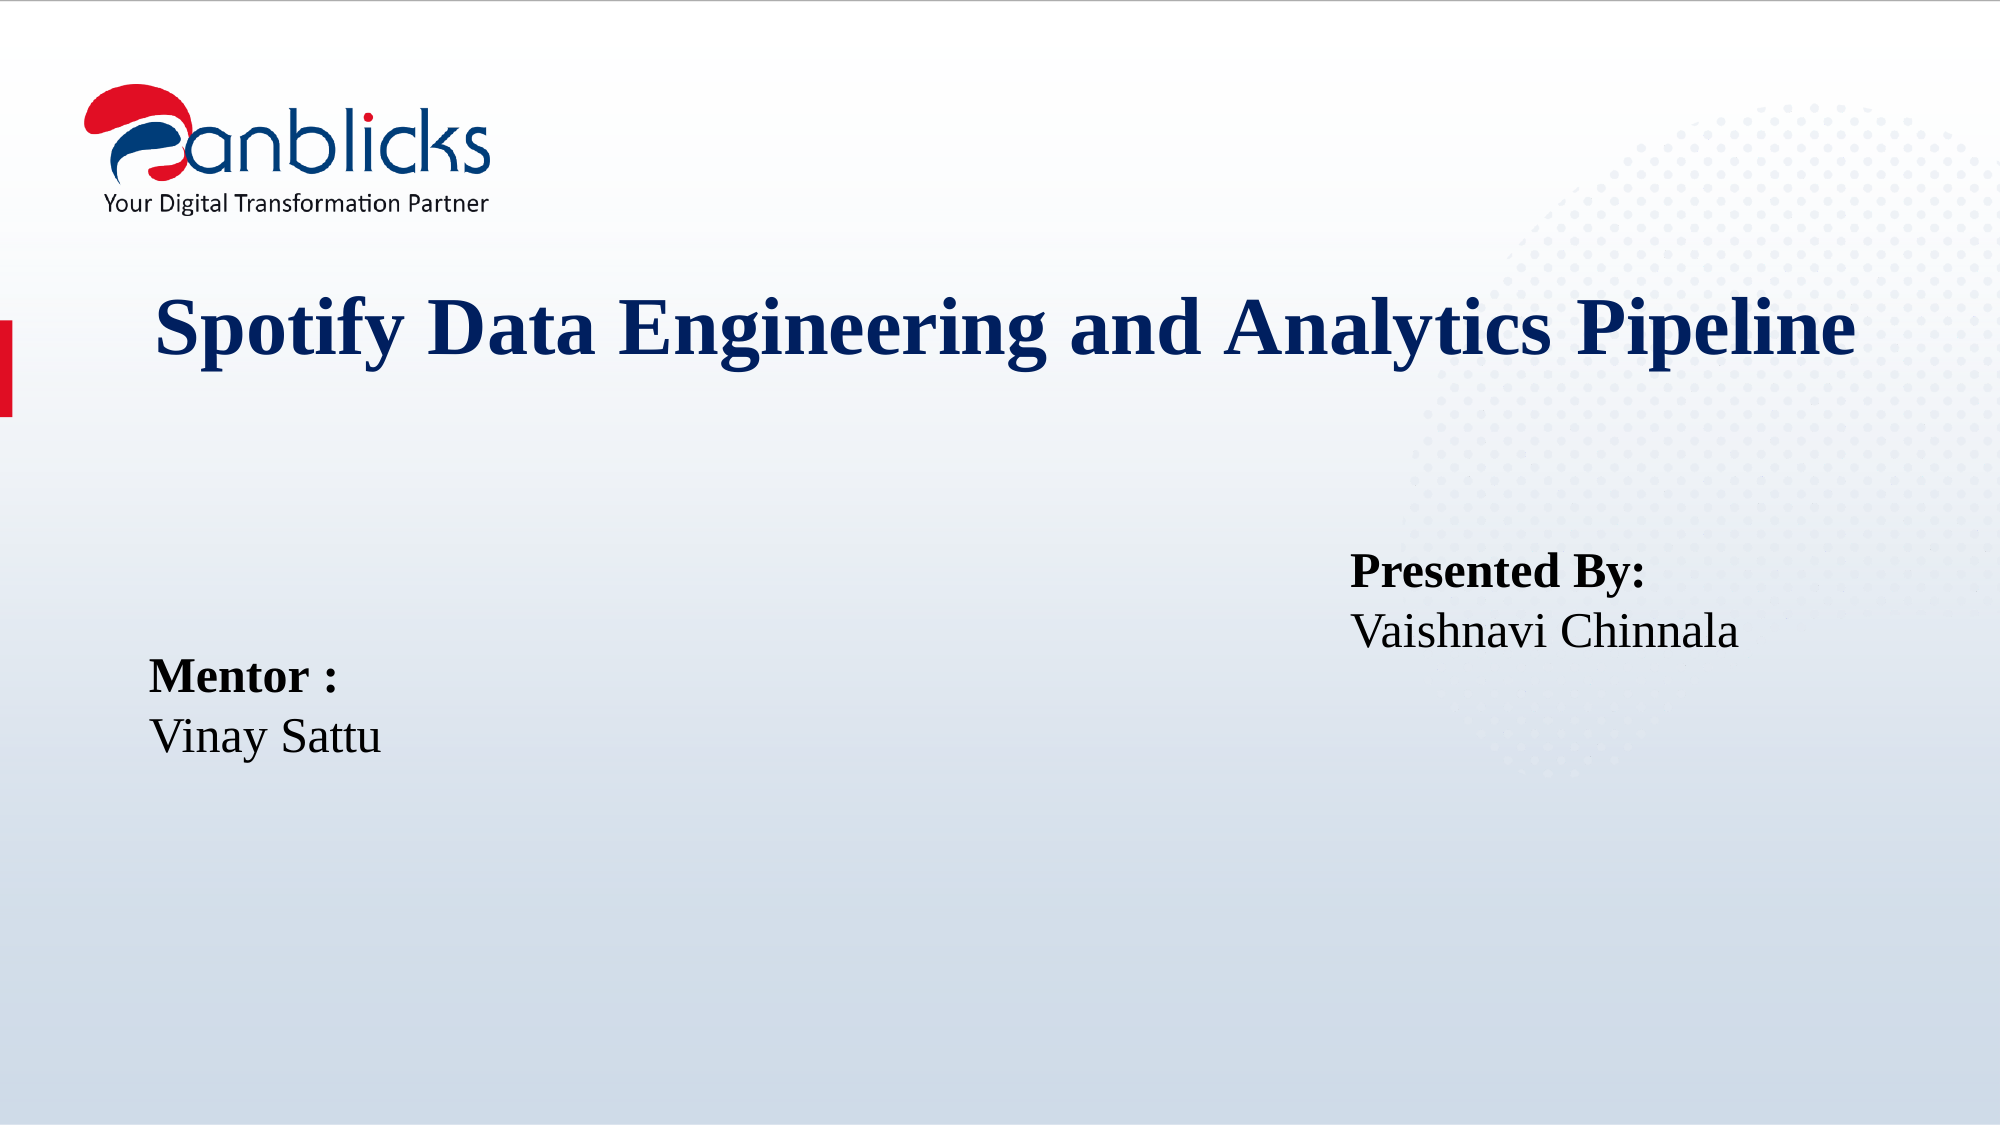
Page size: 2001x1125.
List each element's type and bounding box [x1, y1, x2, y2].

text_box [0, 0, 2000, 1125]
